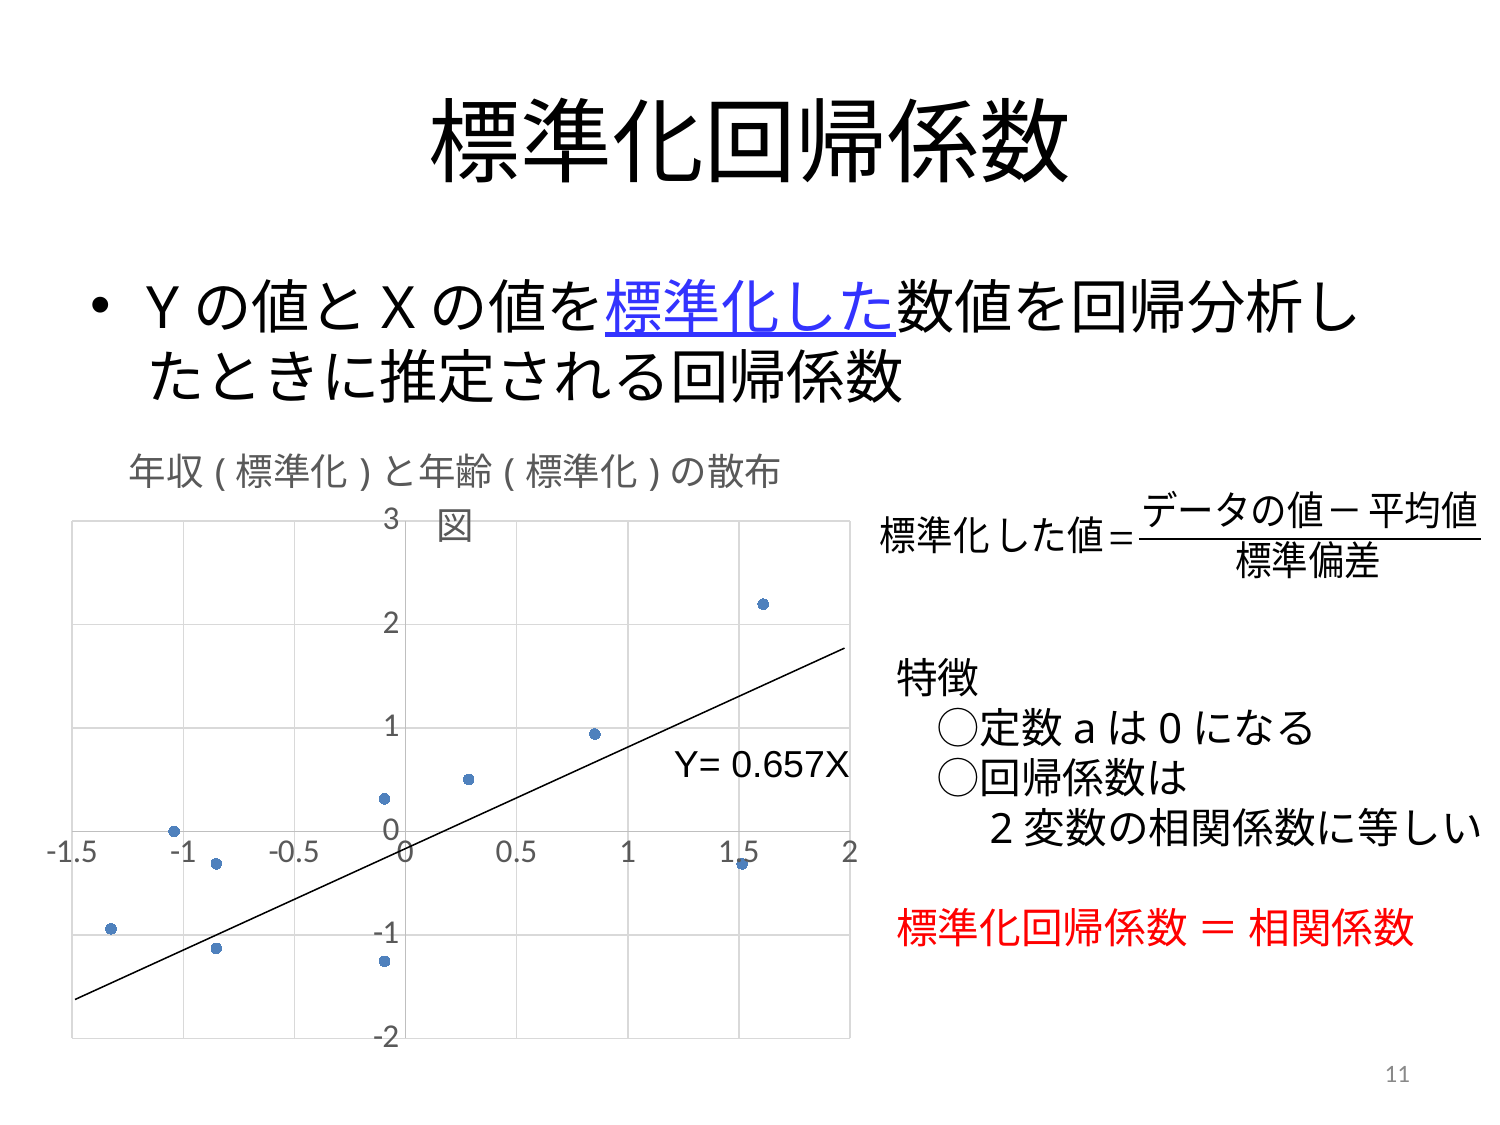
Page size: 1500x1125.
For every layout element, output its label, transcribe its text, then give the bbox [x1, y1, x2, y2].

slide_number 11 [1074, 1042, 1425, 1103]
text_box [74, 647, 845, 1000]
list Yの値とXの値を標準化した数値を回帰分析したときに推定される回帰係数 [75, 262, 1425, 433]
title 標準化回帰係数 [75, 45, 1425, 233]
chart [29, 408, 882, 1080]
text_box 特徴 ◯定数aは0になる ◯回帰係数は 2変数の相関係数に等しい 標準化回帰係数 ＝ 相関係数 [886, 644, 1498, 959]
